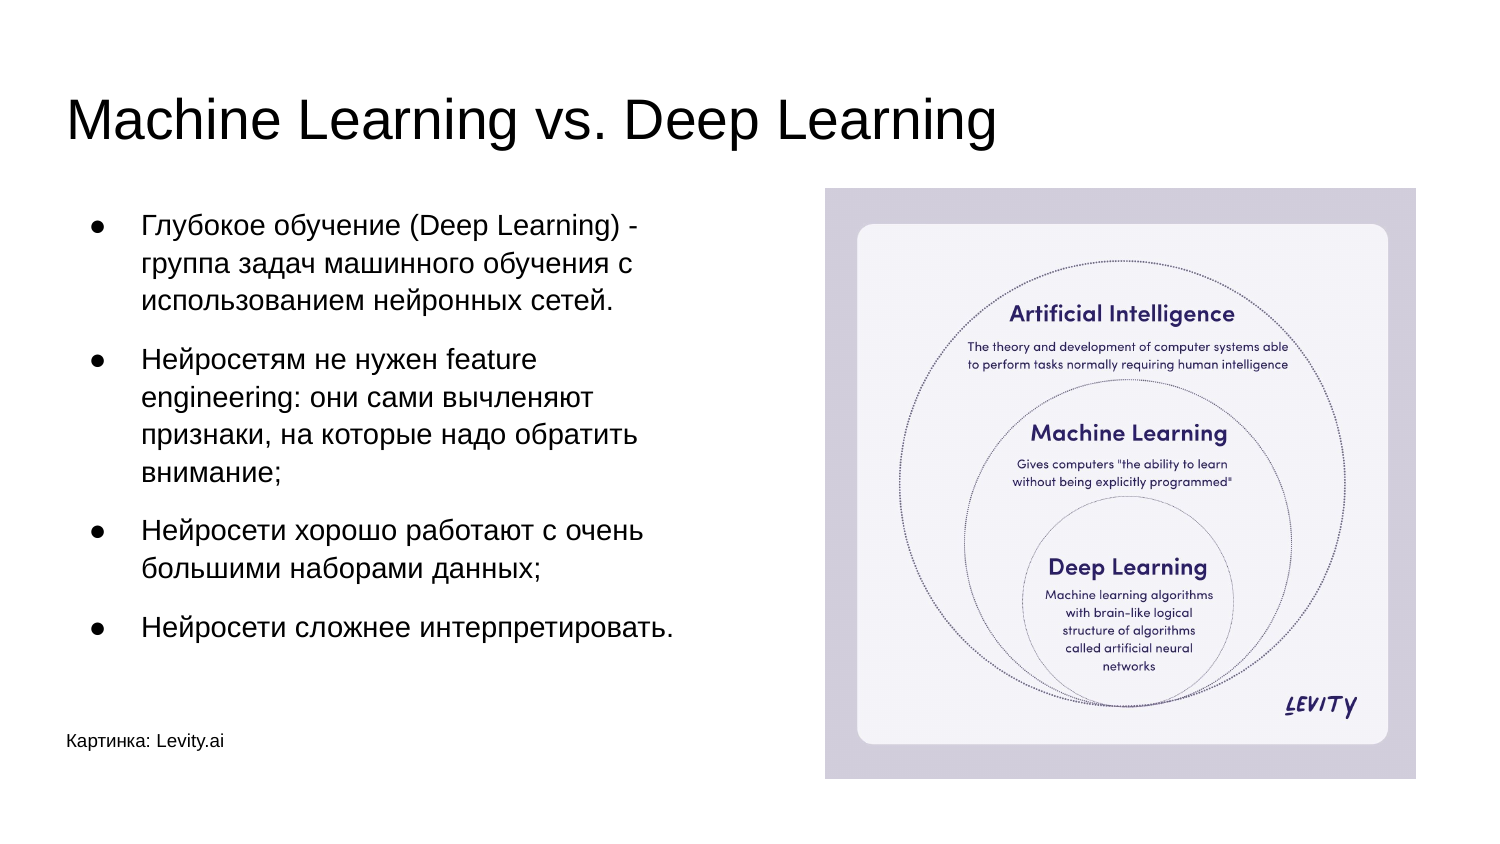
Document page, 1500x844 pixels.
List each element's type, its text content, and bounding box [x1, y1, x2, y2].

picture [825, 188, 1416, 780]
title Machine Learning vs. Deep Learning [51, 72, 1449, 167]
list Глубокое обучение (Deep Learning) - группа задач машинного обучения с использованием нейронных сетей. Нейросетям не нужен feature engineering: они сами вычленяют признаки, на которые надо обратить внимание; Нейросети хорошо работают с очень большими наборами данных; Нейросети сложнее интерпретировать. Картинка: Levity.ai [51, 189, 708, 822]
